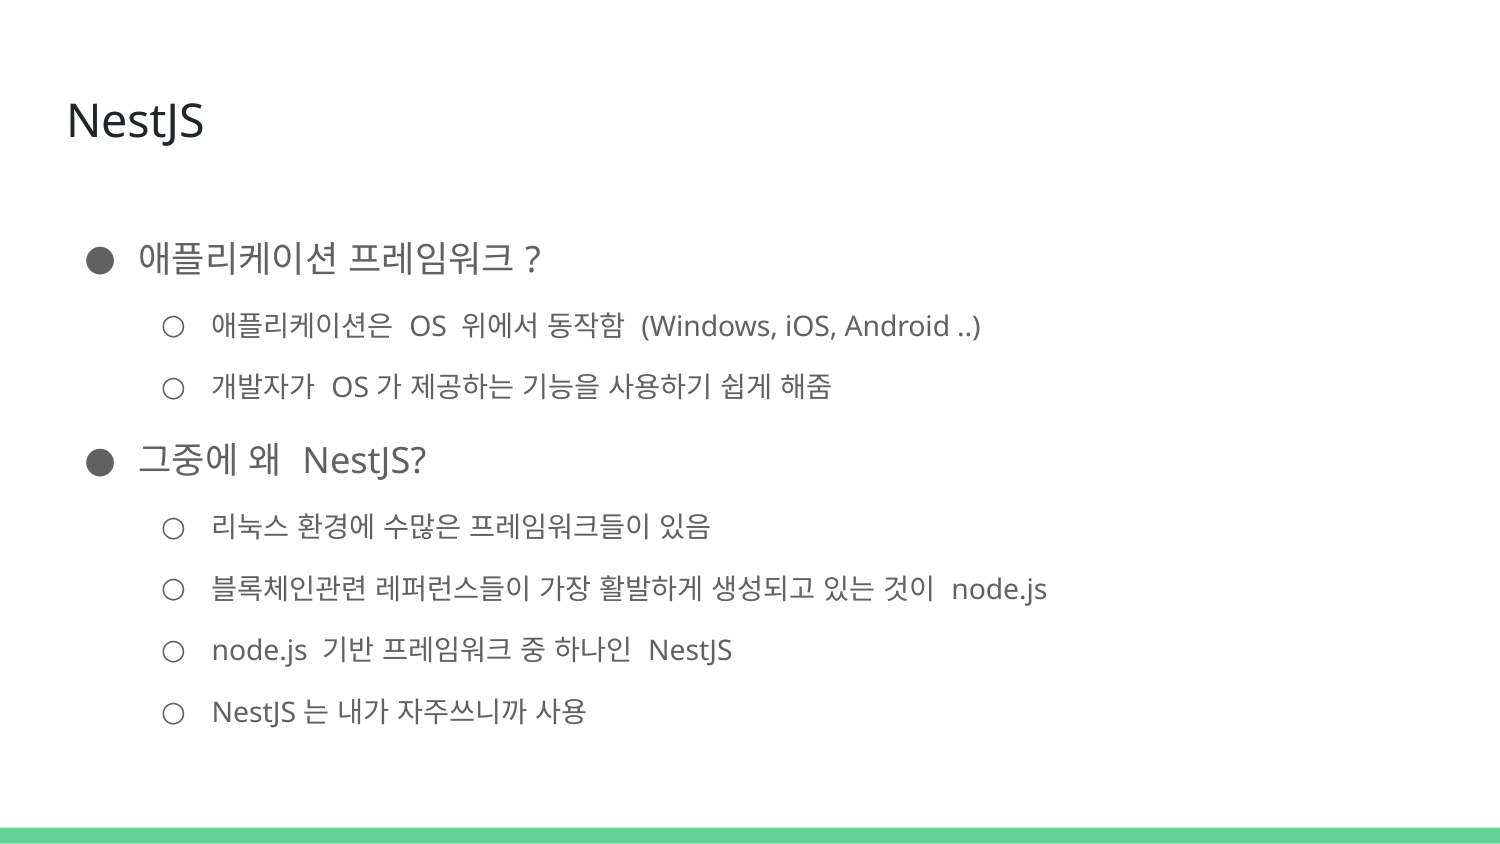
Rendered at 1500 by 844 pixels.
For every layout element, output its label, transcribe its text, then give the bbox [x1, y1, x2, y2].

list 애플리케이션 프레임워크? 애플리케이션은 OS 위에서 동작함 (Windows, iOS, Android ..) 개발자가 OS가 제공하는 기능을 사용하기 쉽게 해줌 그중에 왜 NestJS? 리눅스 환경에 수많은 프레임워크들이 있음 블록체인관련 레퍼런스들이 가장 활발하게 생성되고 있는 것이 node.js node.js 기반 프레임워크 중 하나인 NestJS NestJS는 내가 자주쓰니까 사용 [51, 189, 1449, 750]
title NestJS [51, 72, 1449, 167]
